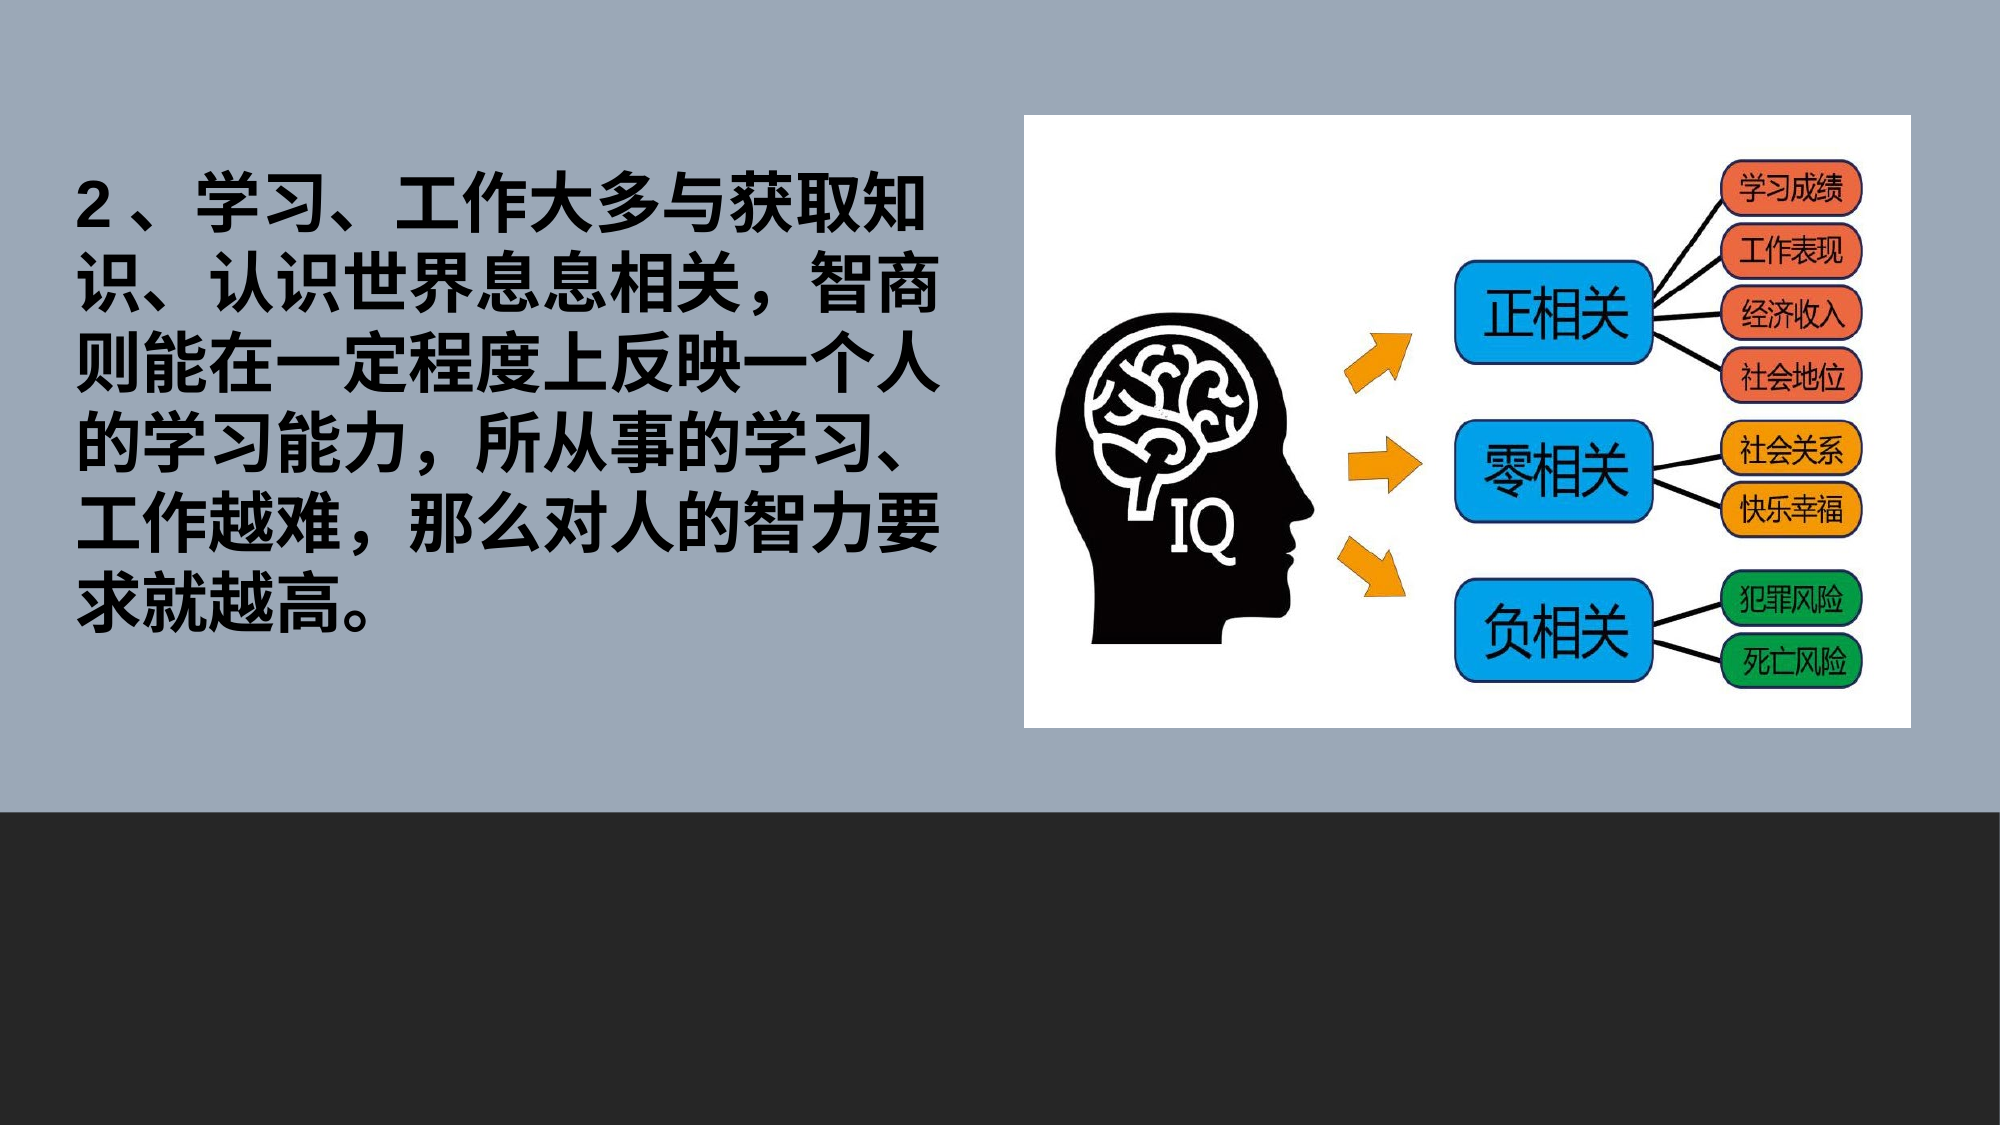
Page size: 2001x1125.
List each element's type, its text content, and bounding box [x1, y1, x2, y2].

text_box [0, 811, 2000, 1125]
picture [1023, 114, 1912, 729]
text_box [0, 0, 2000, 811]
text_box 2、学习、工作大多与获取知识、认识世界息息相关，智商则能在一定程度上反映一个人的学习能力，所从事的学习、工作越难，那么对人的智力要求就越高。 [60, 153, 960, 649]
